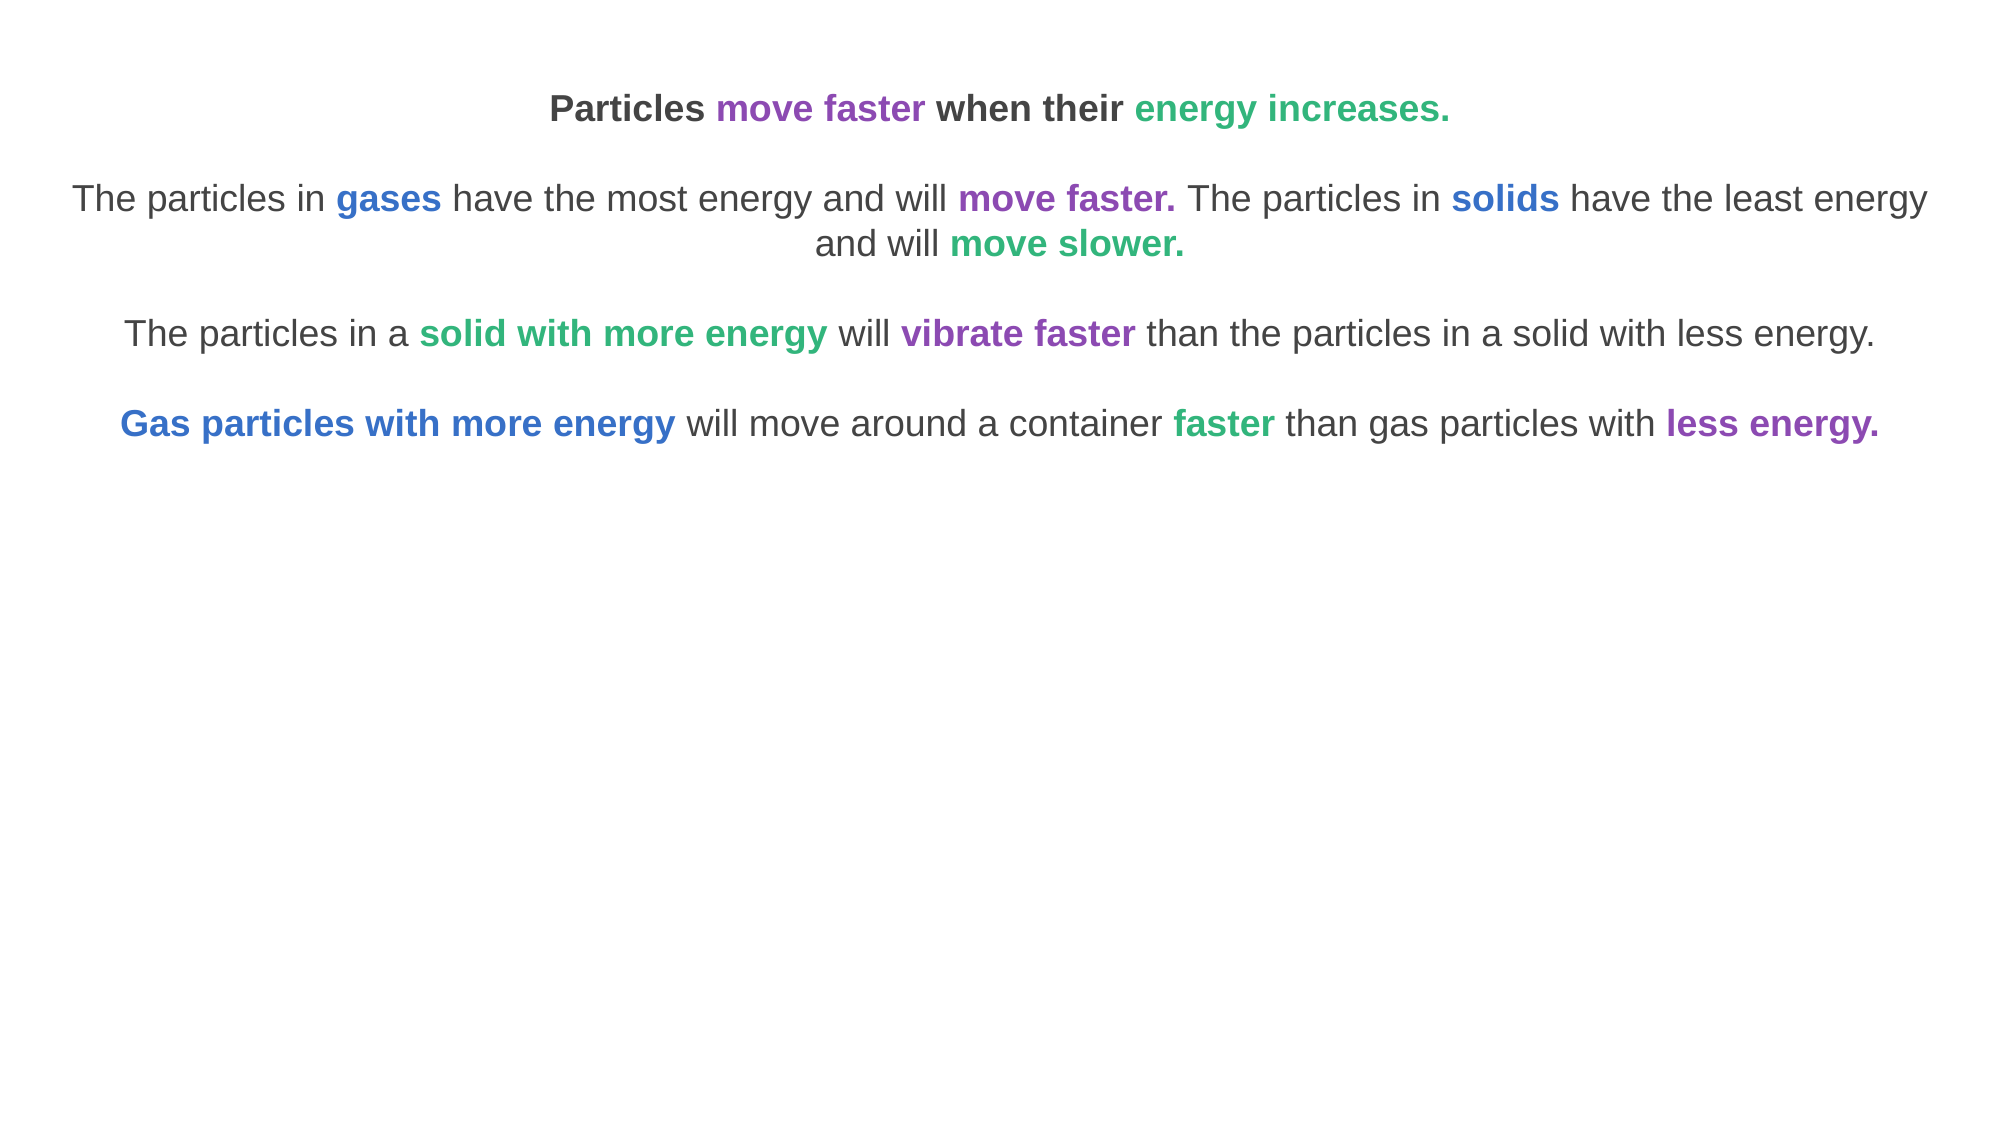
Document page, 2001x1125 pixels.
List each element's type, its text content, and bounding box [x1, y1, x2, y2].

text_box Particles move faster when their energy increases. The particles in gases have the most energy and will move faster. The particles in solids have the least energy and will move slower. The particles in a solid with more energy will vibrate faster than the particles in a solid with less energy. Gas particles with more energy will move around a container faster than gas particles with less energy. [52, 76, 1948, 451]
